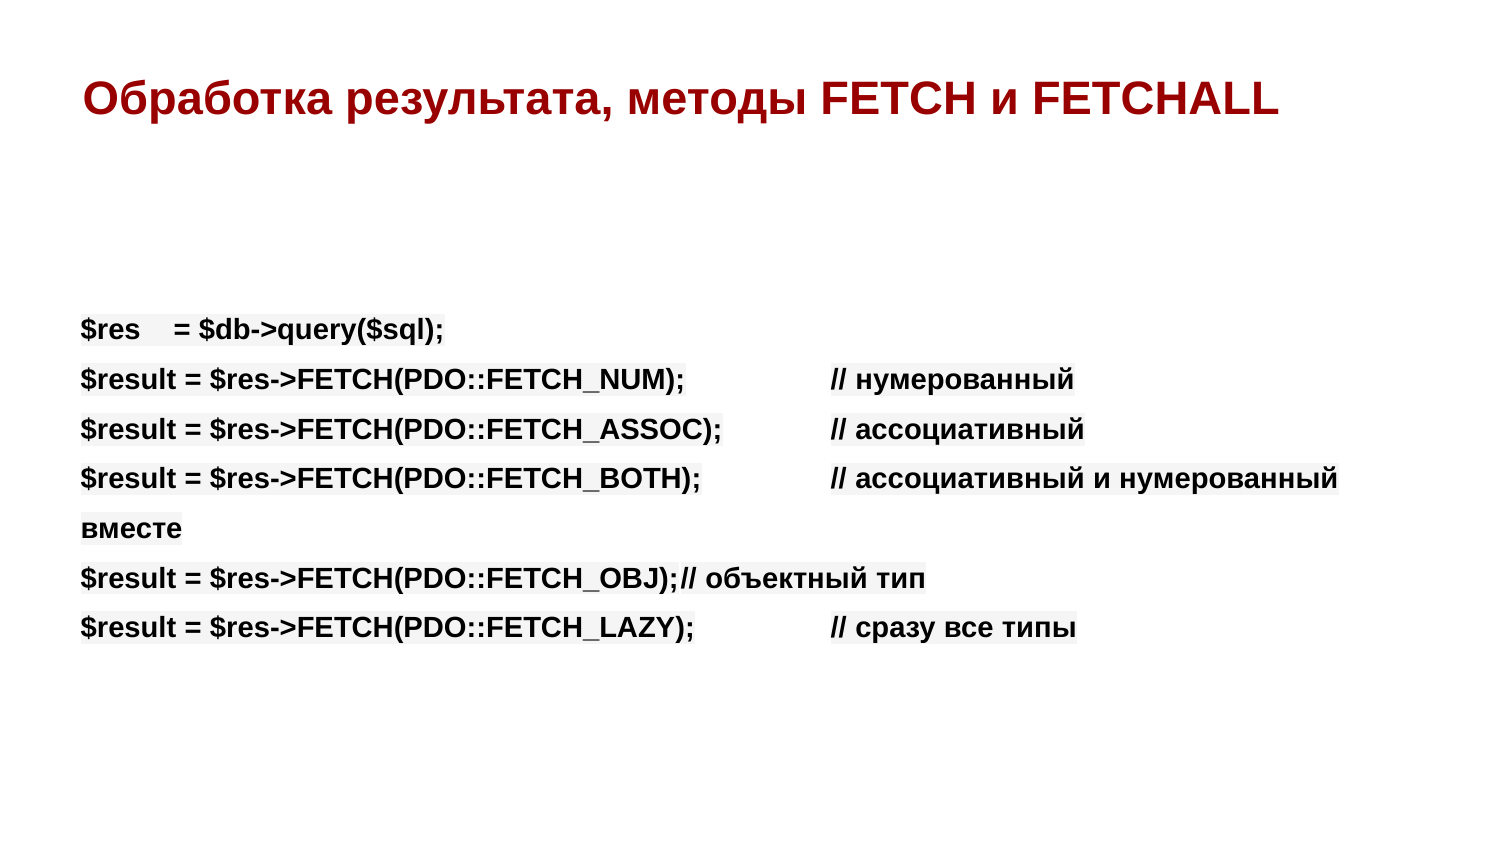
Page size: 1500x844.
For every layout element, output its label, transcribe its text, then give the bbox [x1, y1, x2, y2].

title Обработка результата, методы FETCH и FETCHALL [51, 47, 1449, 190]
list $res = $db->query($sql); $result = $res->FETCH(PDO::FETCH_NUM); // нумерованный $result = $res->FETCH(PDO::FETCH_ASSOC); // ассоциативный $result = $res->FETCH(PDO::FETCH_BOTH); // ассоциативный и нумерованный вместе $result = $res->FETCH(PDO::FETCH_OBJ); // объектный тип $result = $res->FETCH(PDO::FETCH_LAZY); // сразу все типы [51, 281, 1449, 750]
